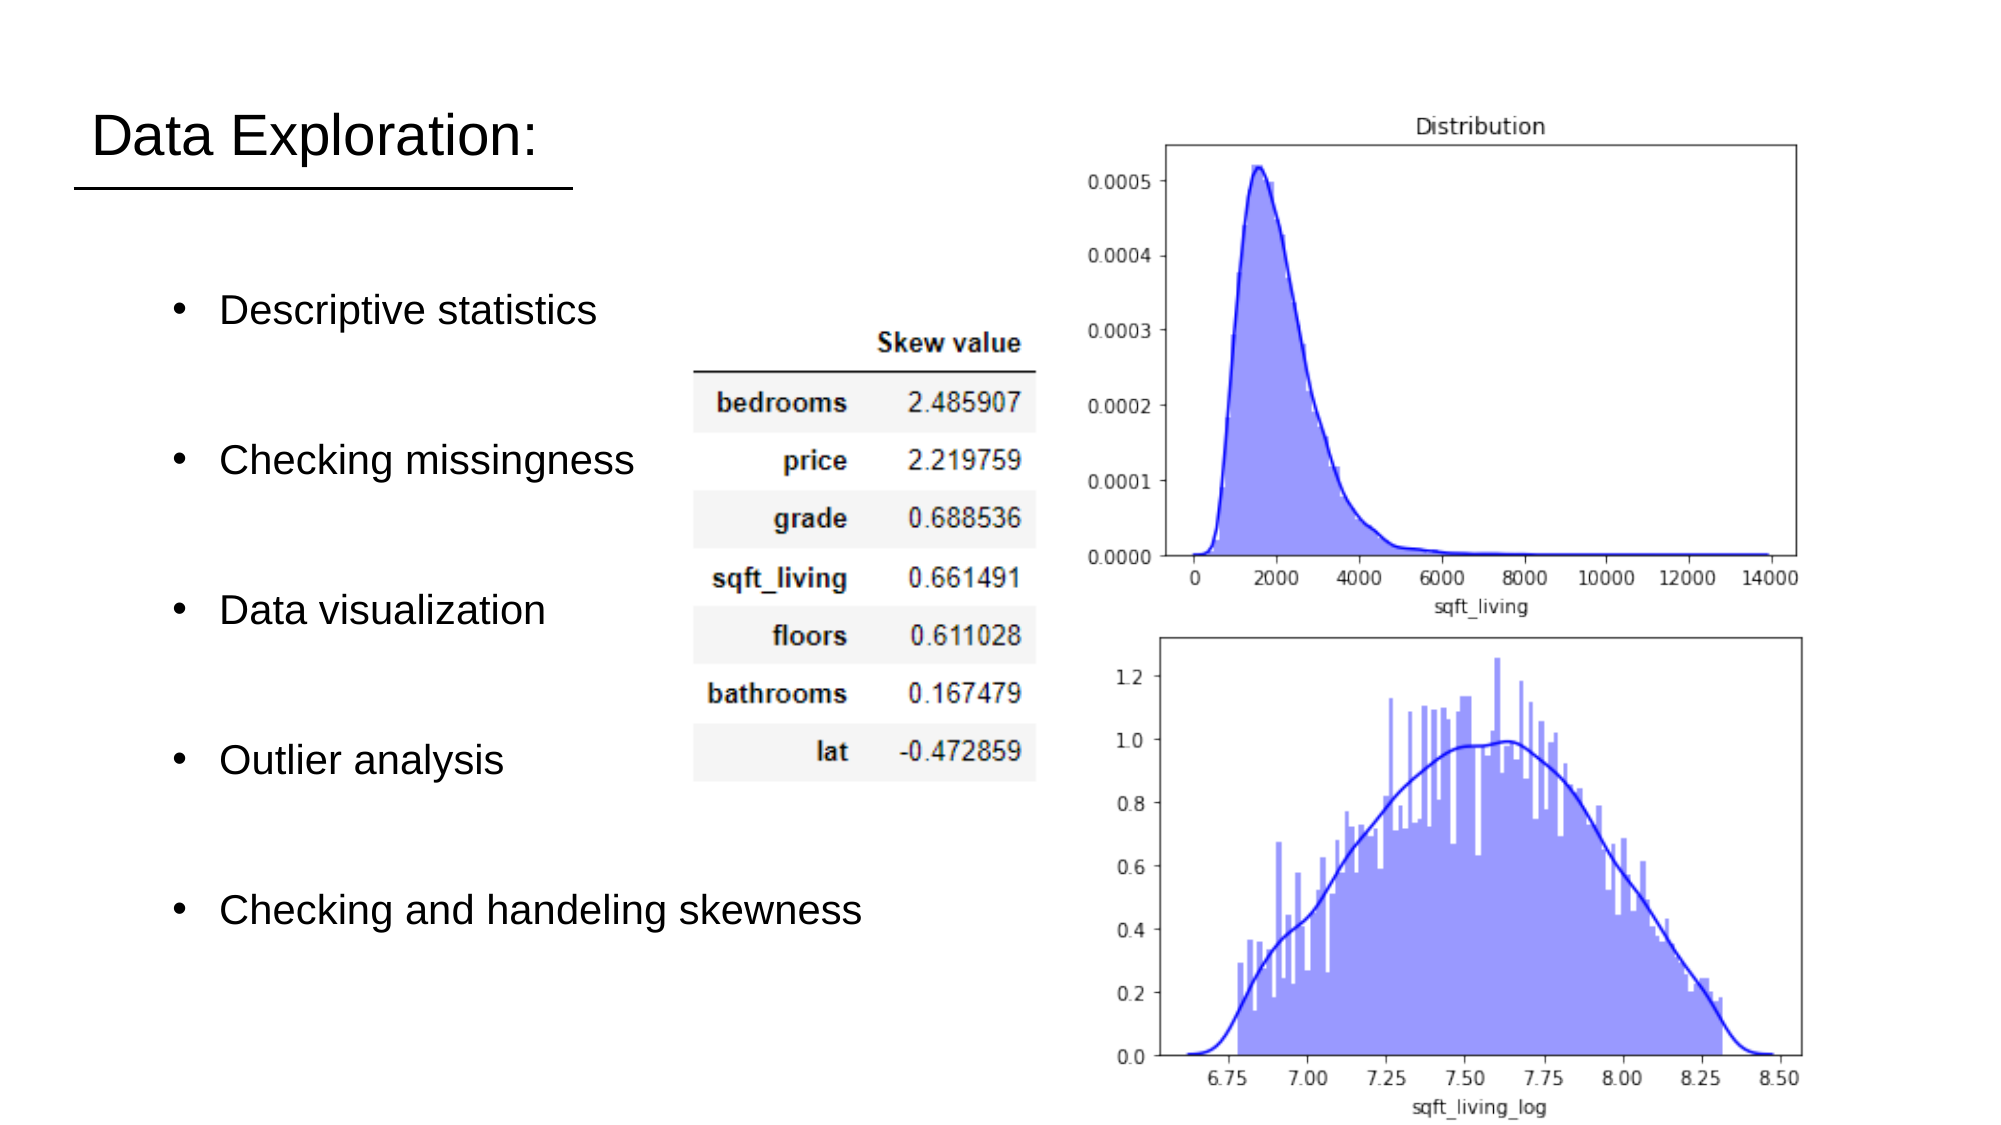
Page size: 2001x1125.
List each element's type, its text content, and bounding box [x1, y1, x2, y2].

picture [683, 314, 1062, 793]
text_box Descriptive statistics Checking missingness Data visualization Outlier analysis Checking and handeling skewness [157, 275, 1102, 986]
picture [1072, 103, 1815, 1125]
text_box Data Exploration: [76, 89, 554, 175]
